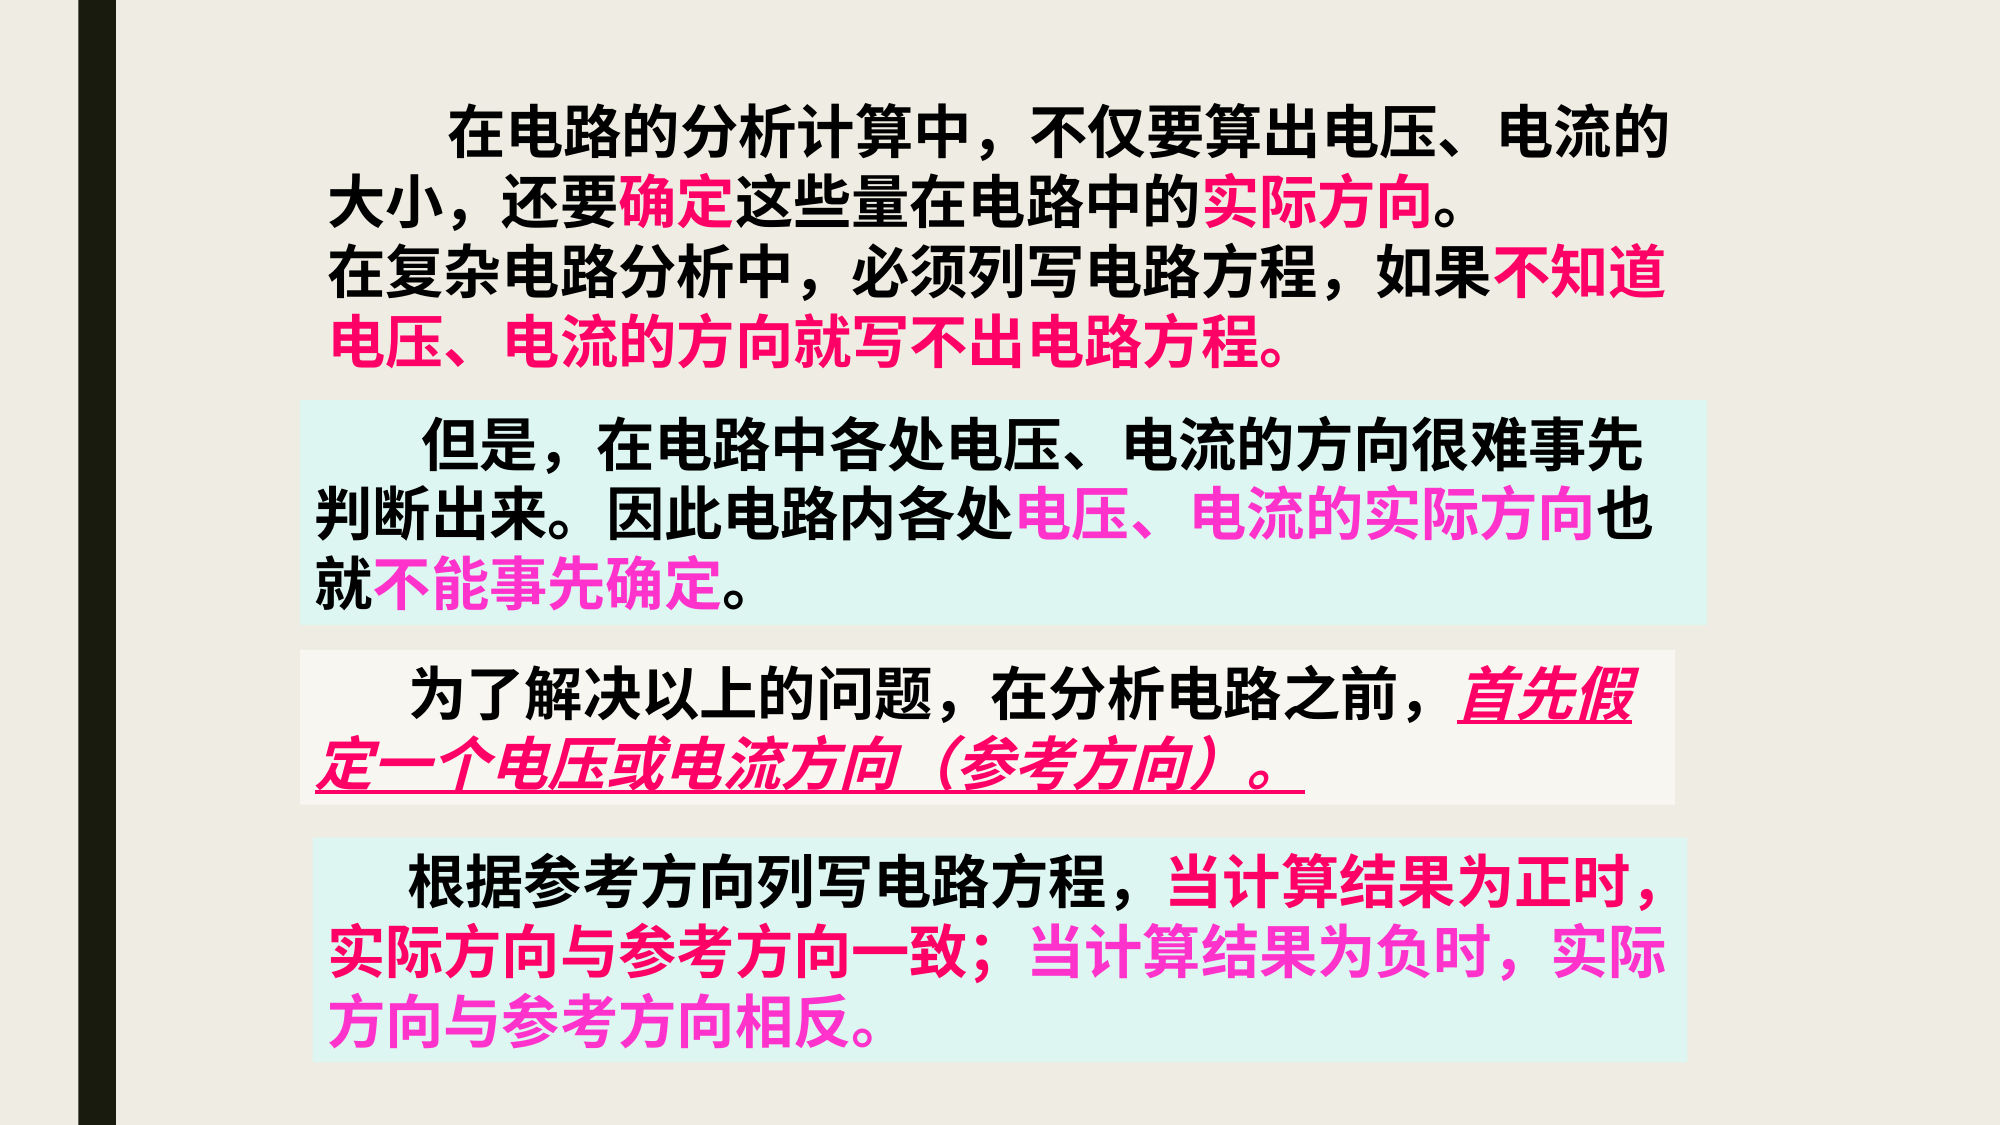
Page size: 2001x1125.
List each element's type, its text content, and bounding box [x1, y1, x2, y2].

text_box 根据参考方向列写电路方程，当计算结果为正时，实际方向与参考方向一致；当计算结果为负时，实际方向与参考方向相反。 [312, 837, 1688, 1063]
text_box 但是，在电路中各处电压、电流的方向很难事先判断出来。因此电路内各处电压、电流的实际方向也就不能事先确定。 [299, 400, 1708, 625]
text_box 为了解决以上的问题，在分析电路之前，首先假定一个电压或电流方向（参考方向）。 [300, 649, 1675, 805]
text_box 在电路的分析计算中，不仅要算出电压、电流的大小，还要确定这些量在电路中的实际方向。 在复杂电路分析中，必须列写电路方程，如果不知道电压、电流的方向就写不出电路方程。 [312, 87, 1688, 383]
